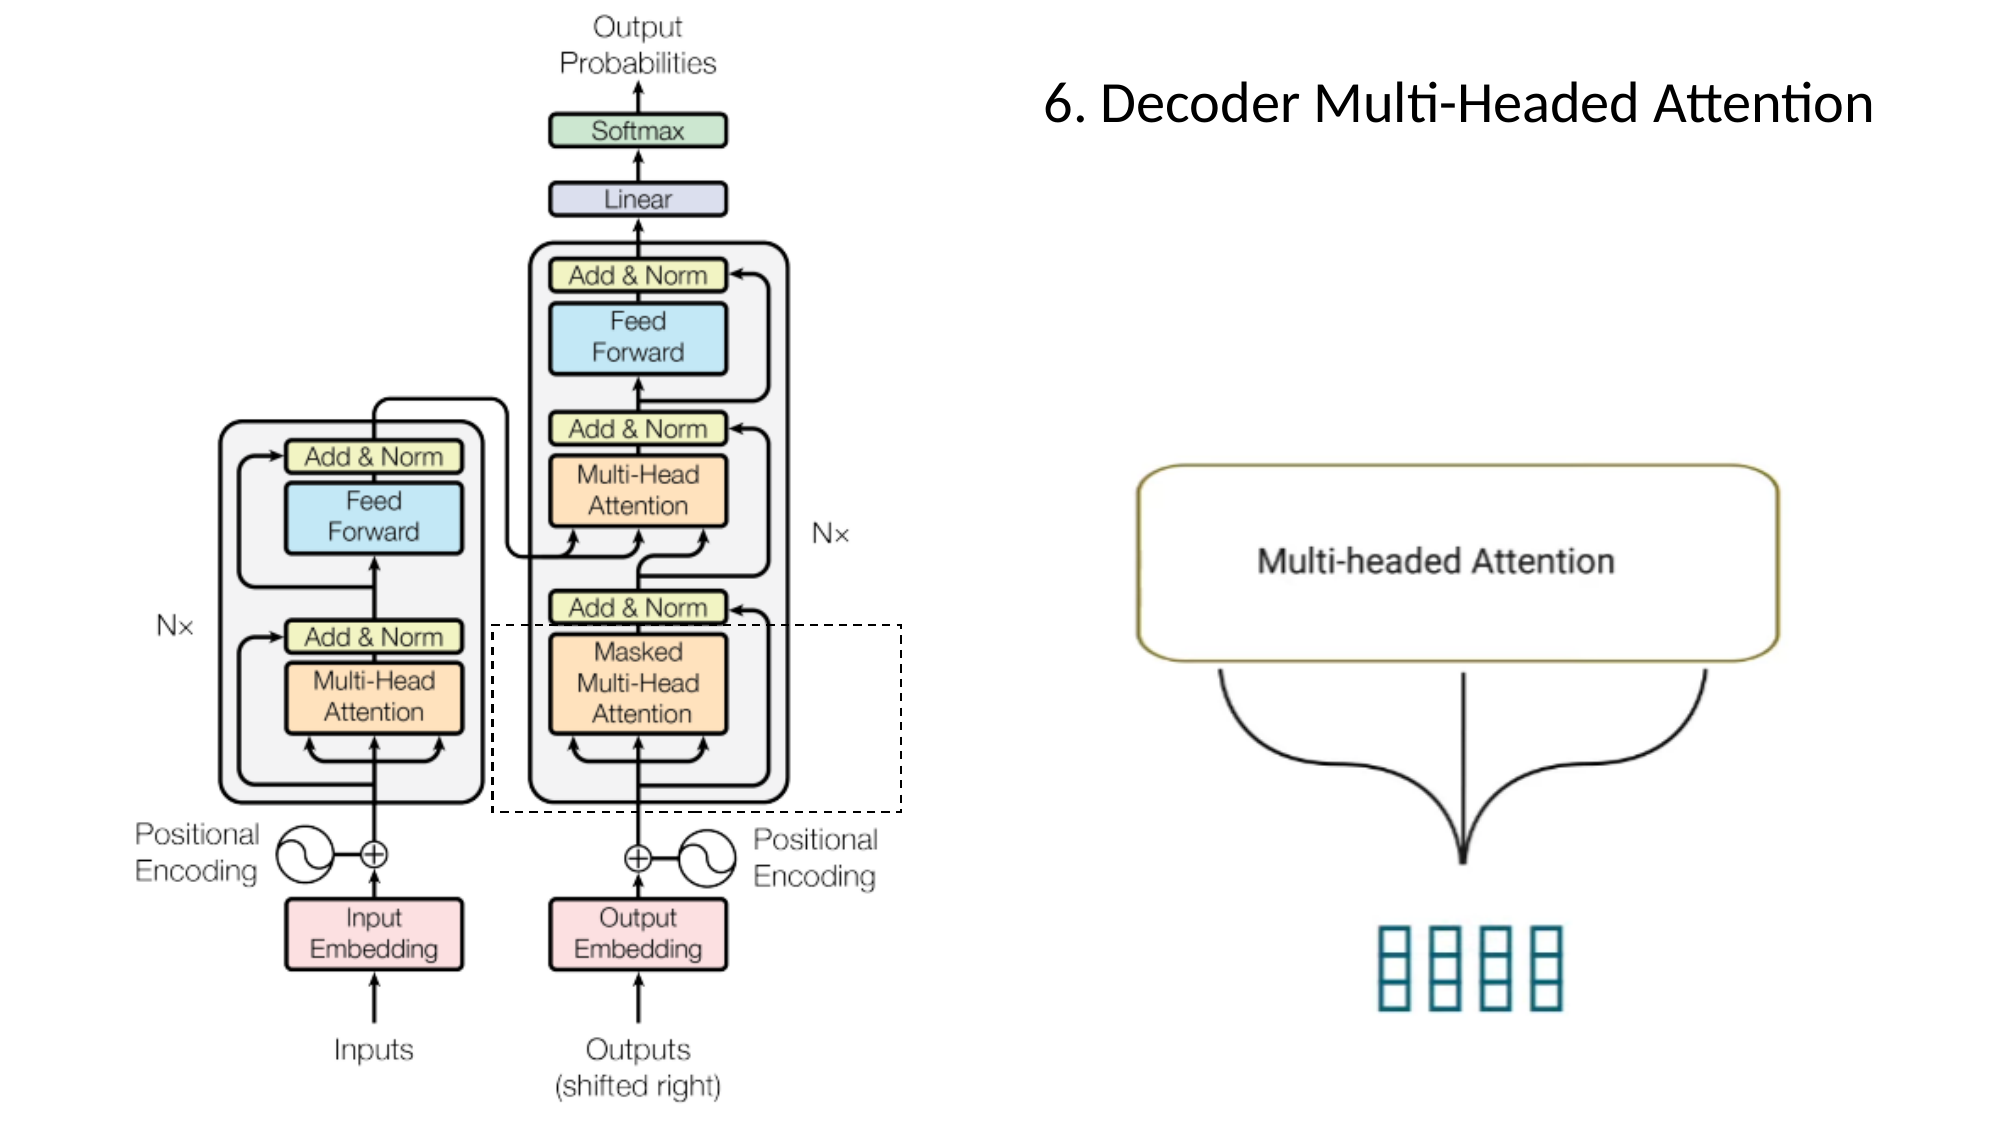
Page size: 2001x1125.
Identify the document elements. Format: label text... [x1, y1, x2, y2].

text_box [882, 624, 902, 813]
text_box 6. Decoder Multi-Headed Attention [918, 56, 2000, 141]
picture [103, 0, 882, 1118]
picture [1075, 406, 1844, 1036]
